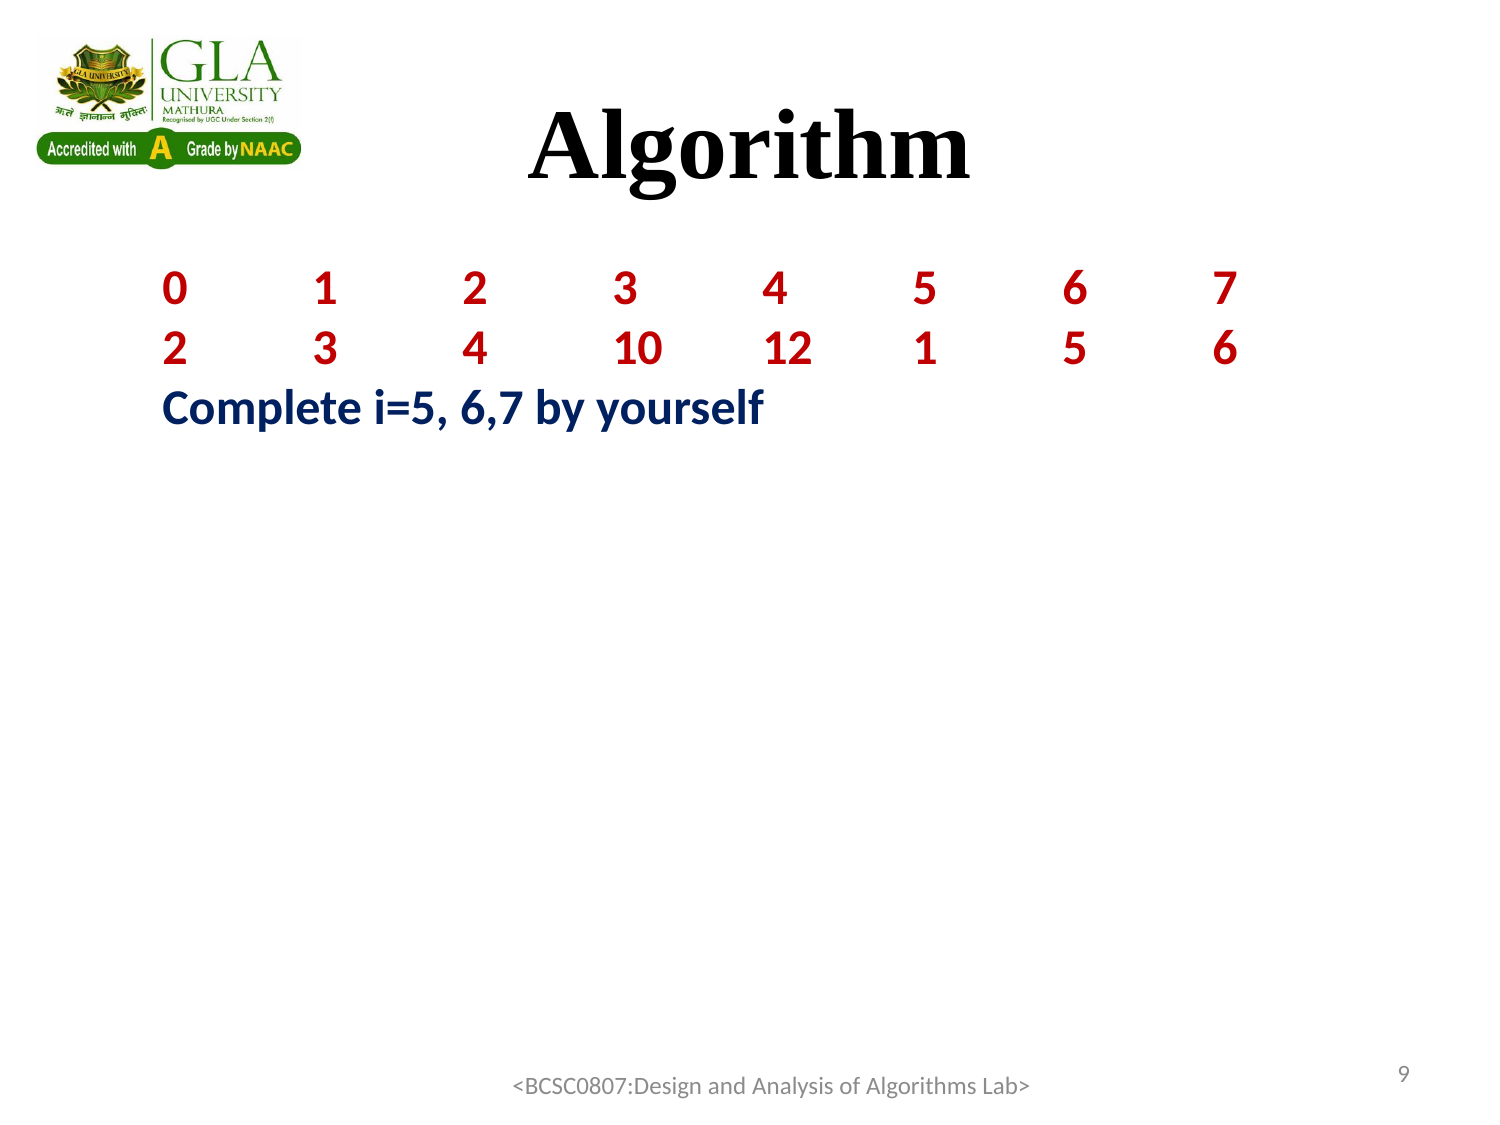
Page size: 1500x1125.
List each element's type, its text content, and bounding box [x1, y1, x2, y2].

slide_number 9 [1074, 1042, 1425, 1103]
picture [34, 34, 302, 172]
text_box 0 1 2 3 4 5 6 7 2 3 4 10 12 1 5 6 Complete i=5, 6,7 by yourself [147, 247, 1341, 442]
title Algorithm [75, 45, 1425, 233]
text_box <BCSC0807:Design and Analysis of Algorithms Lab> [464, 1054, 1080, 1115]
